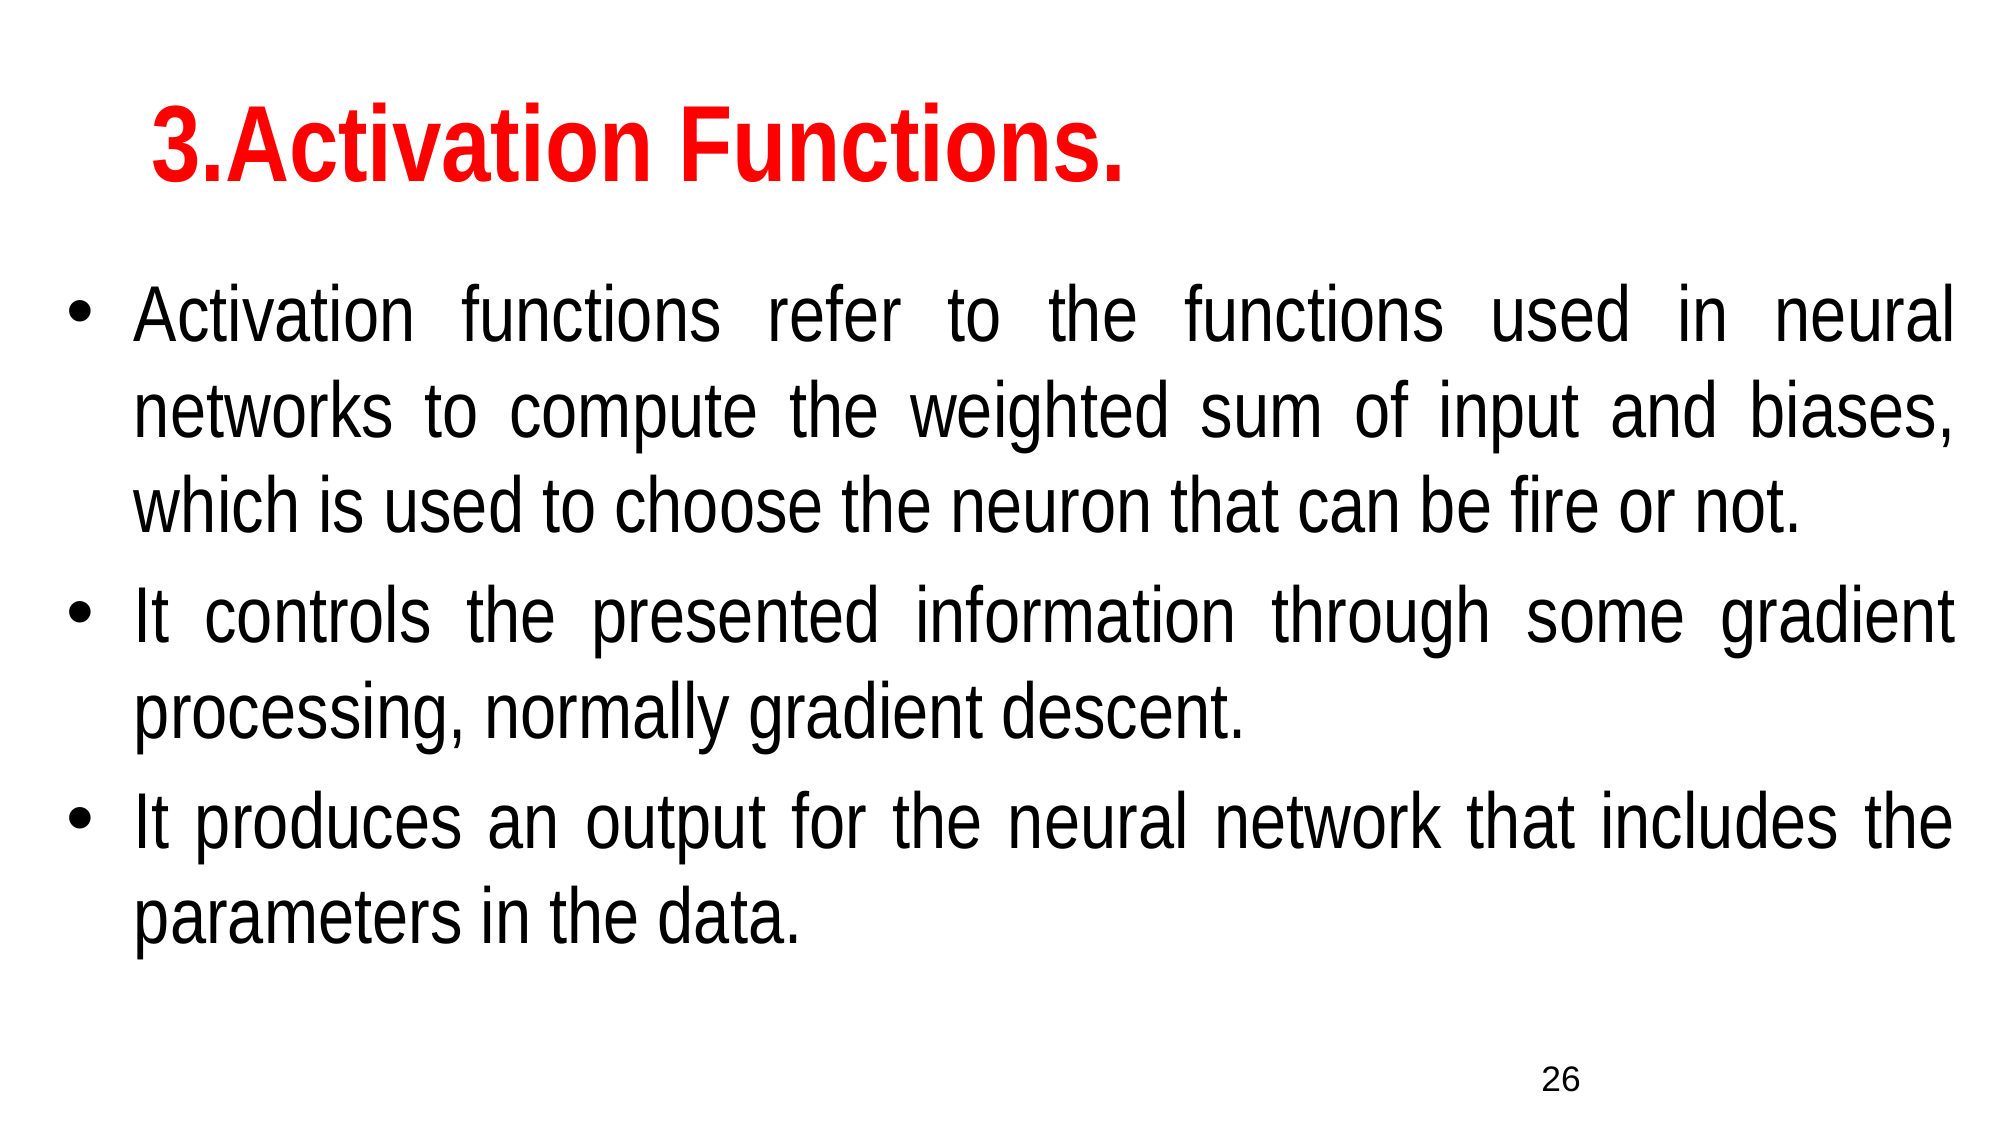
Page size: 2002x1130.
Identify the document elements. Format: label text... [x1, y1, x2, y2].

slide_number 26 [1434, 1046, 1901, 1107]
title 3.Activation Functions. [133, 43, 1902, 233]
list Activation functions refer to the functions used in neural networks to compute the weighted sum of input and biases, which is used to choose the neuron that can be fire or not. It controls the presented information through some gradient processing, normally gradient descent. It produces an output for the neural network that includes the parameters in the data. [48, 253, 1976, 1017]
